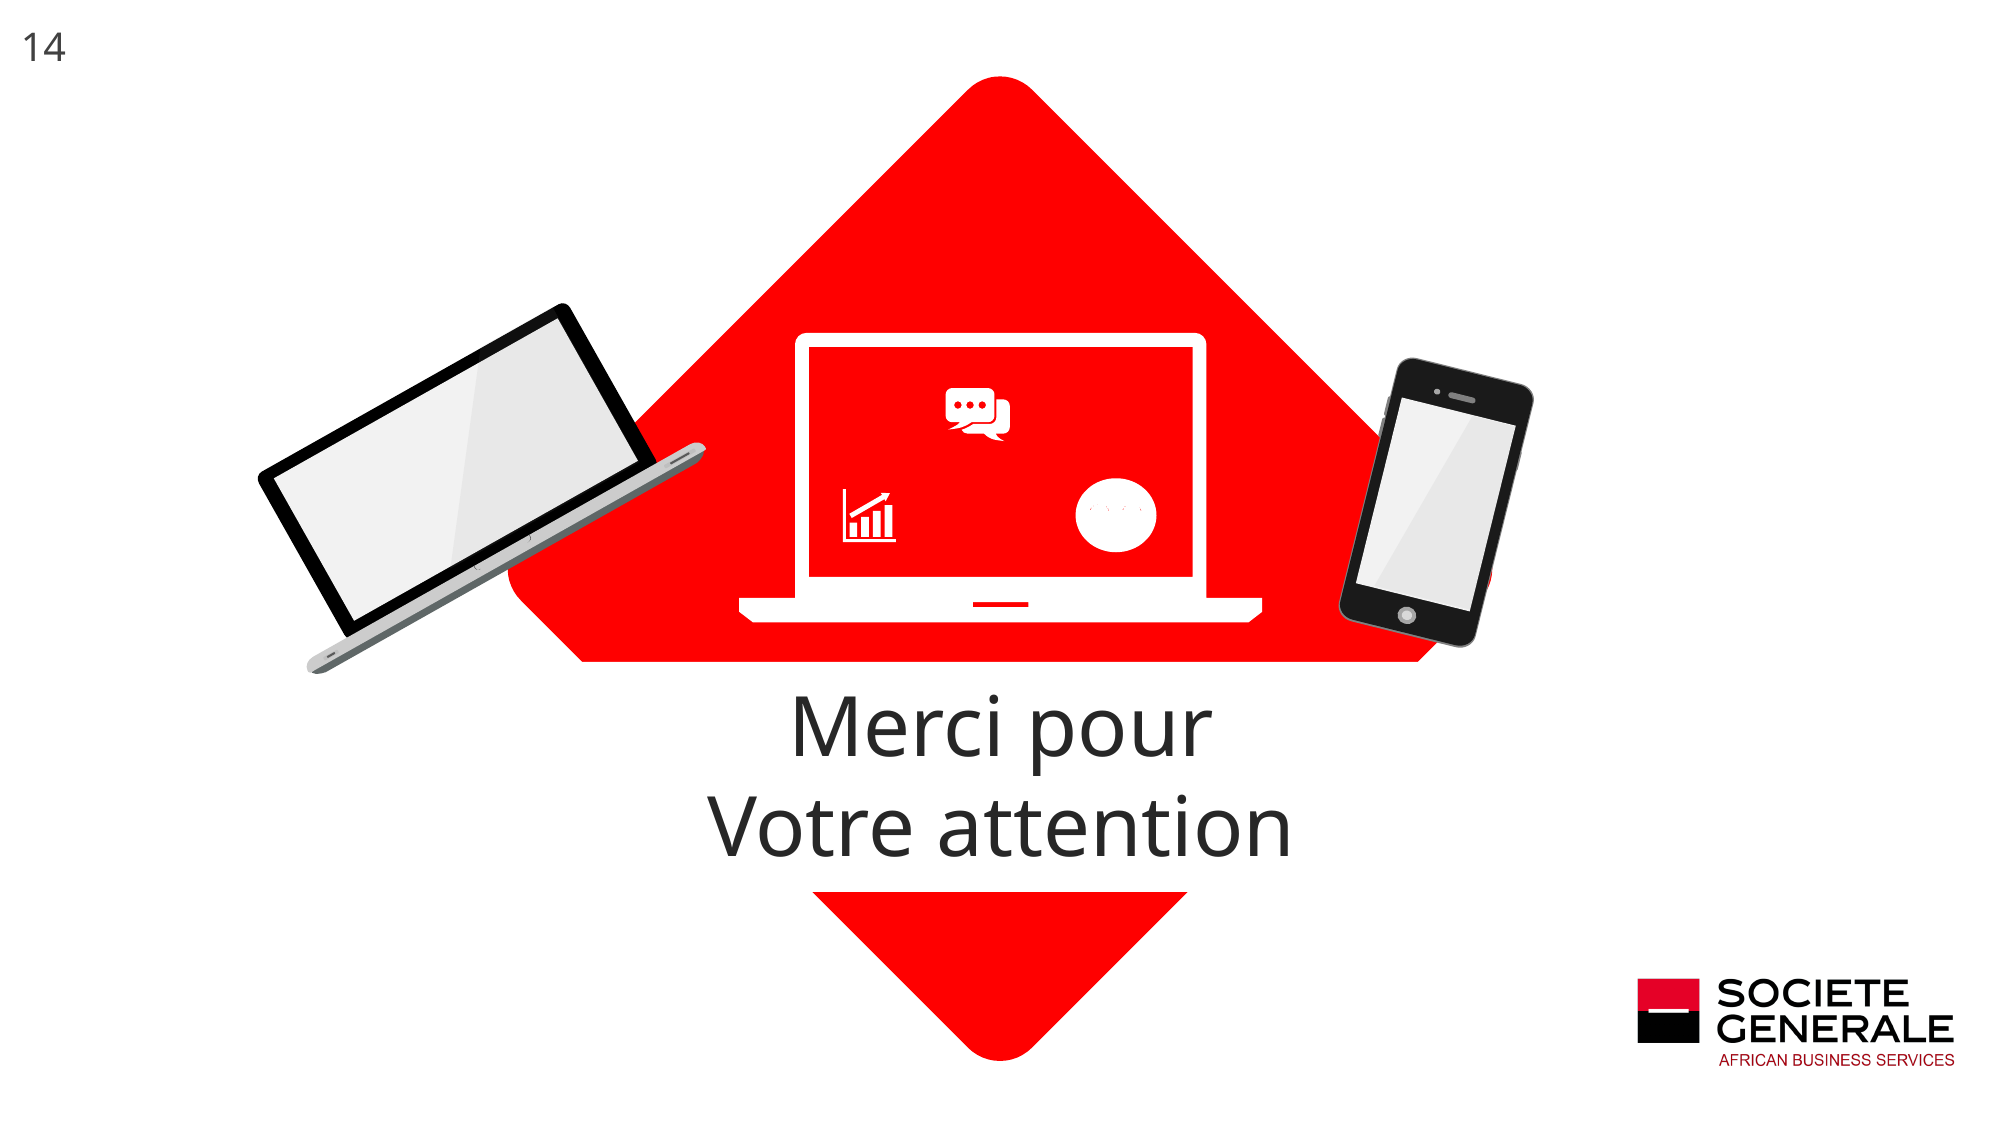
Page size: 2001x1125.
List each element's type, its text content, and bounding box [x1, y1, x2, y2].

text_box [842, 489, 896, 543]
text_box [259, 661, 1741, 892]
text_box [1077, 480, 1155, 551]
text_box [254, 299, 708, 679]
text_box [812, 892, 1188, 1061]
slide_number 14 [12, 13, 75, 78]
text_box [708, 76, 1428, 661]
text_box Merci pour Votre attention [510, 666, 1493, 881]
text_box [1335, 353, 1538, 652]
text_box [945, 388, 1010, 442]
picture [1635, 976, 1955, 1084]
text_box [739, 332, 1263, 623]
